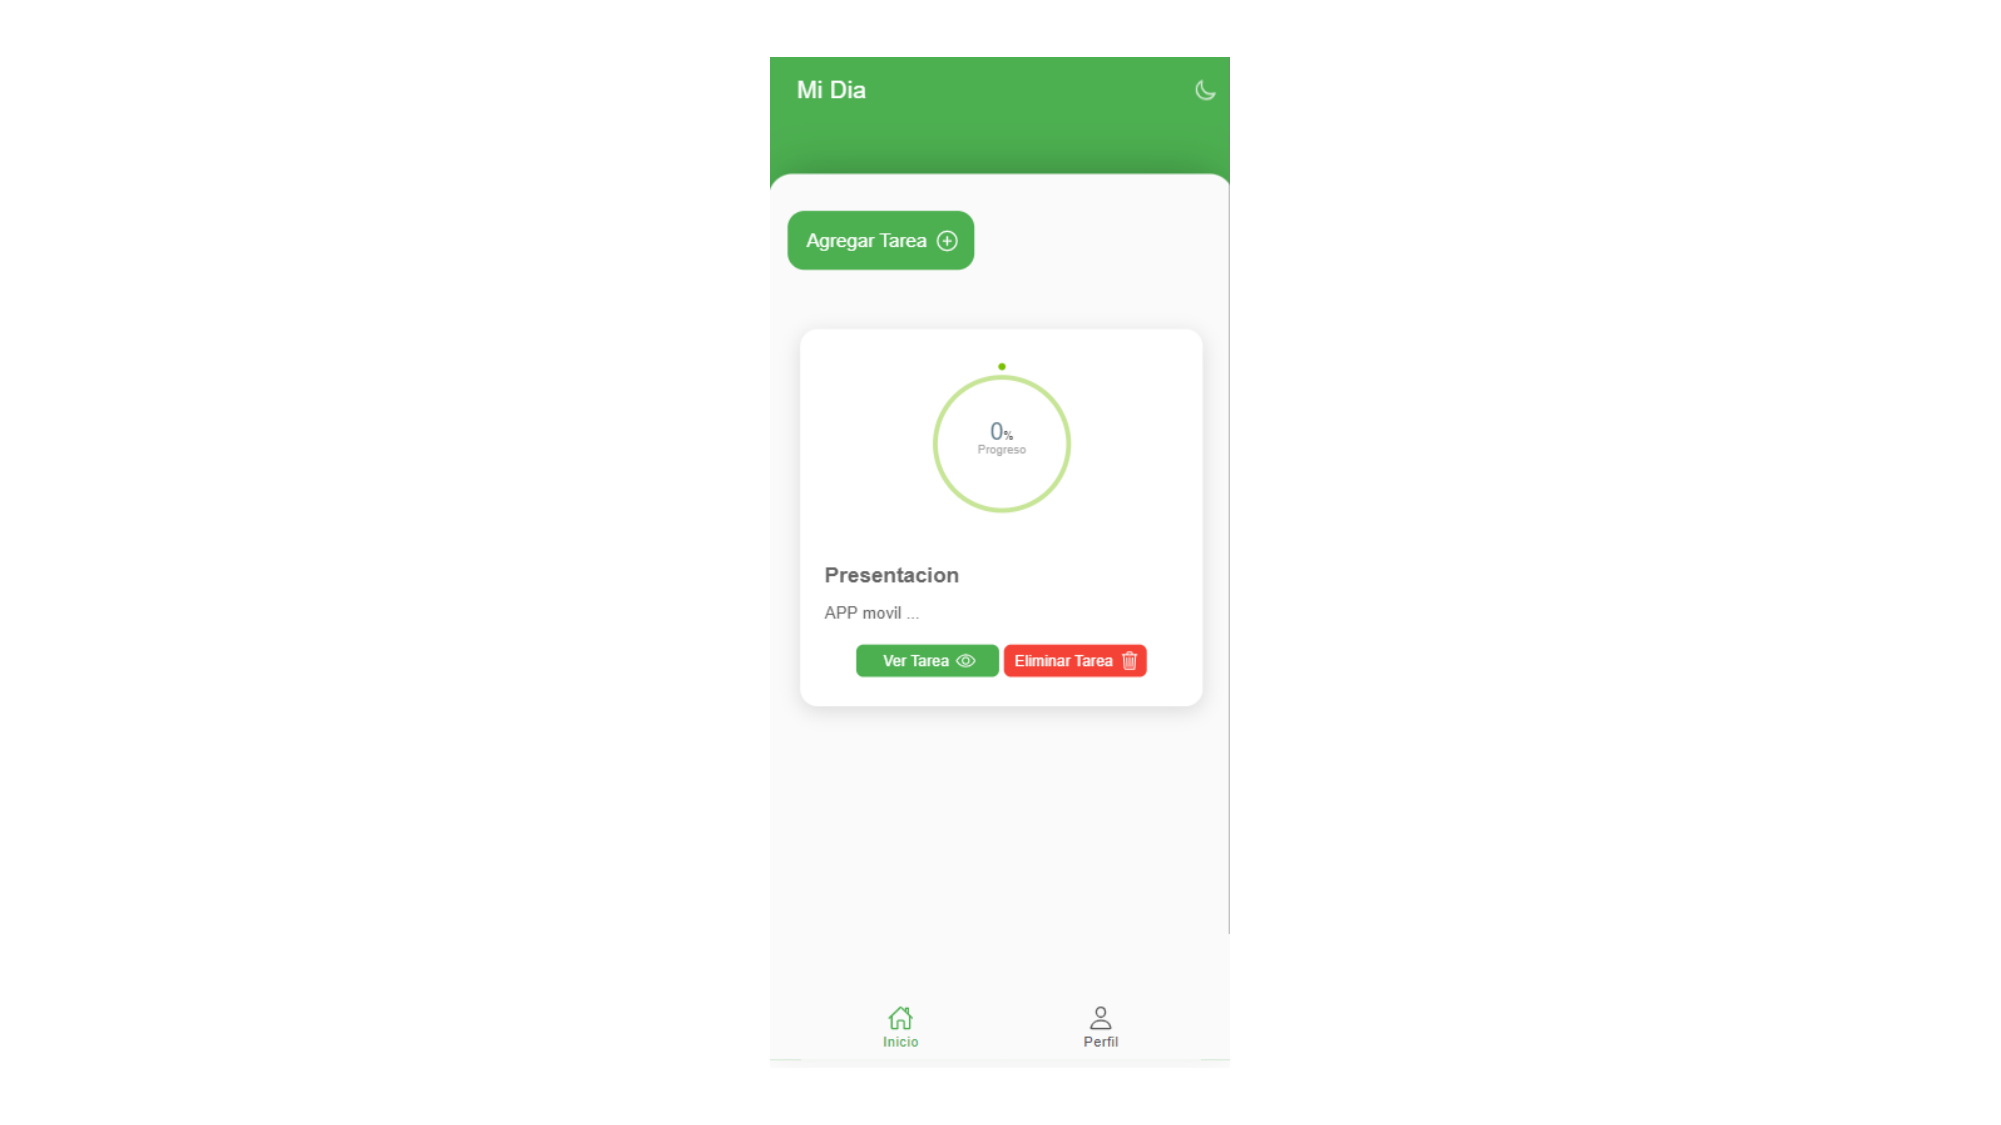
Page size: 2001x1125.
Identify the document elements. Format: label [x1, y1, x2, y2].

picture [770, 57, 1230, 1068]
